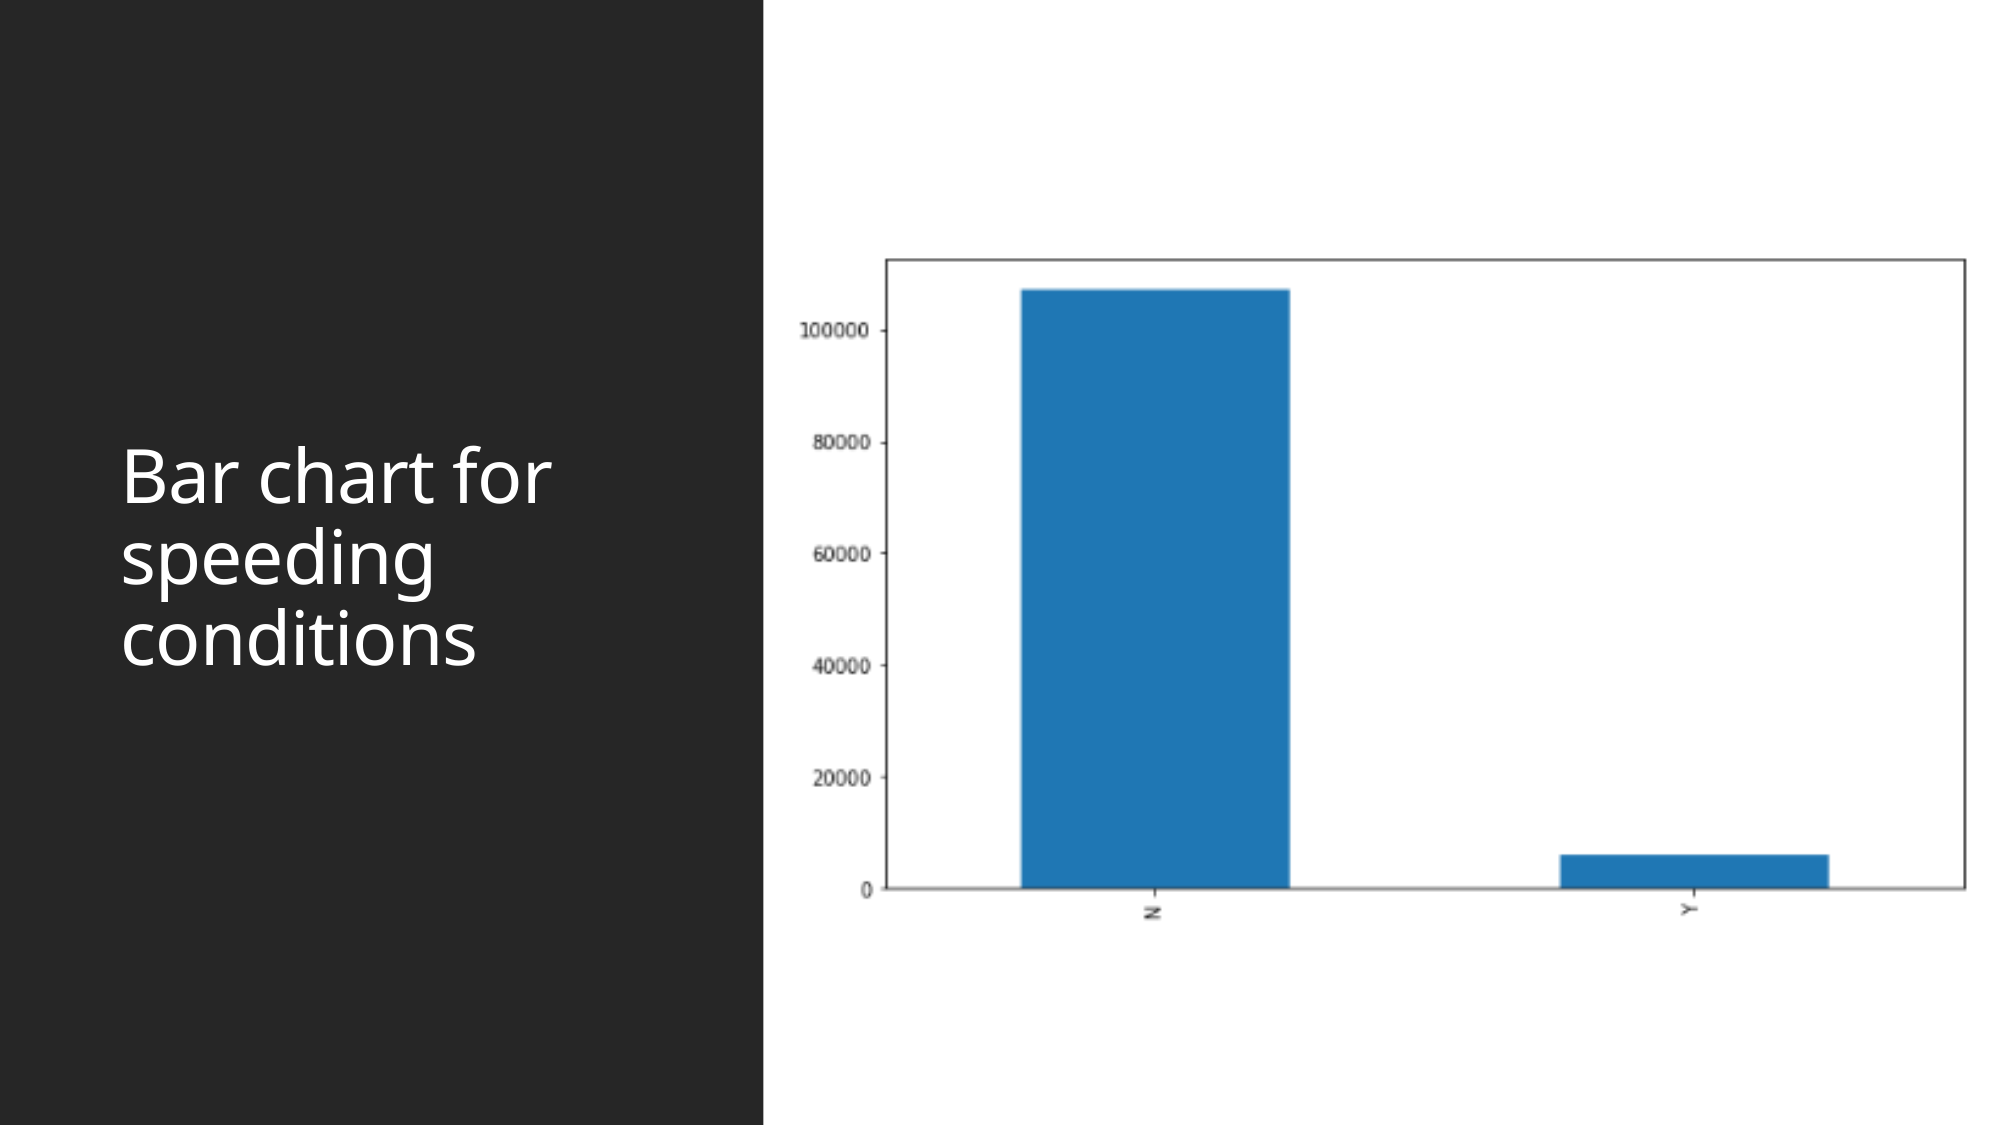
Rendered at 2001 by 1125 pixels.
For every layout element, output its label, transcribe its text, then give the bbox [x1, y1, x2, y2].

title Bar chart for speeding conditions [105, 128, 683, 690]
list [785, 240, 1984, 932]
